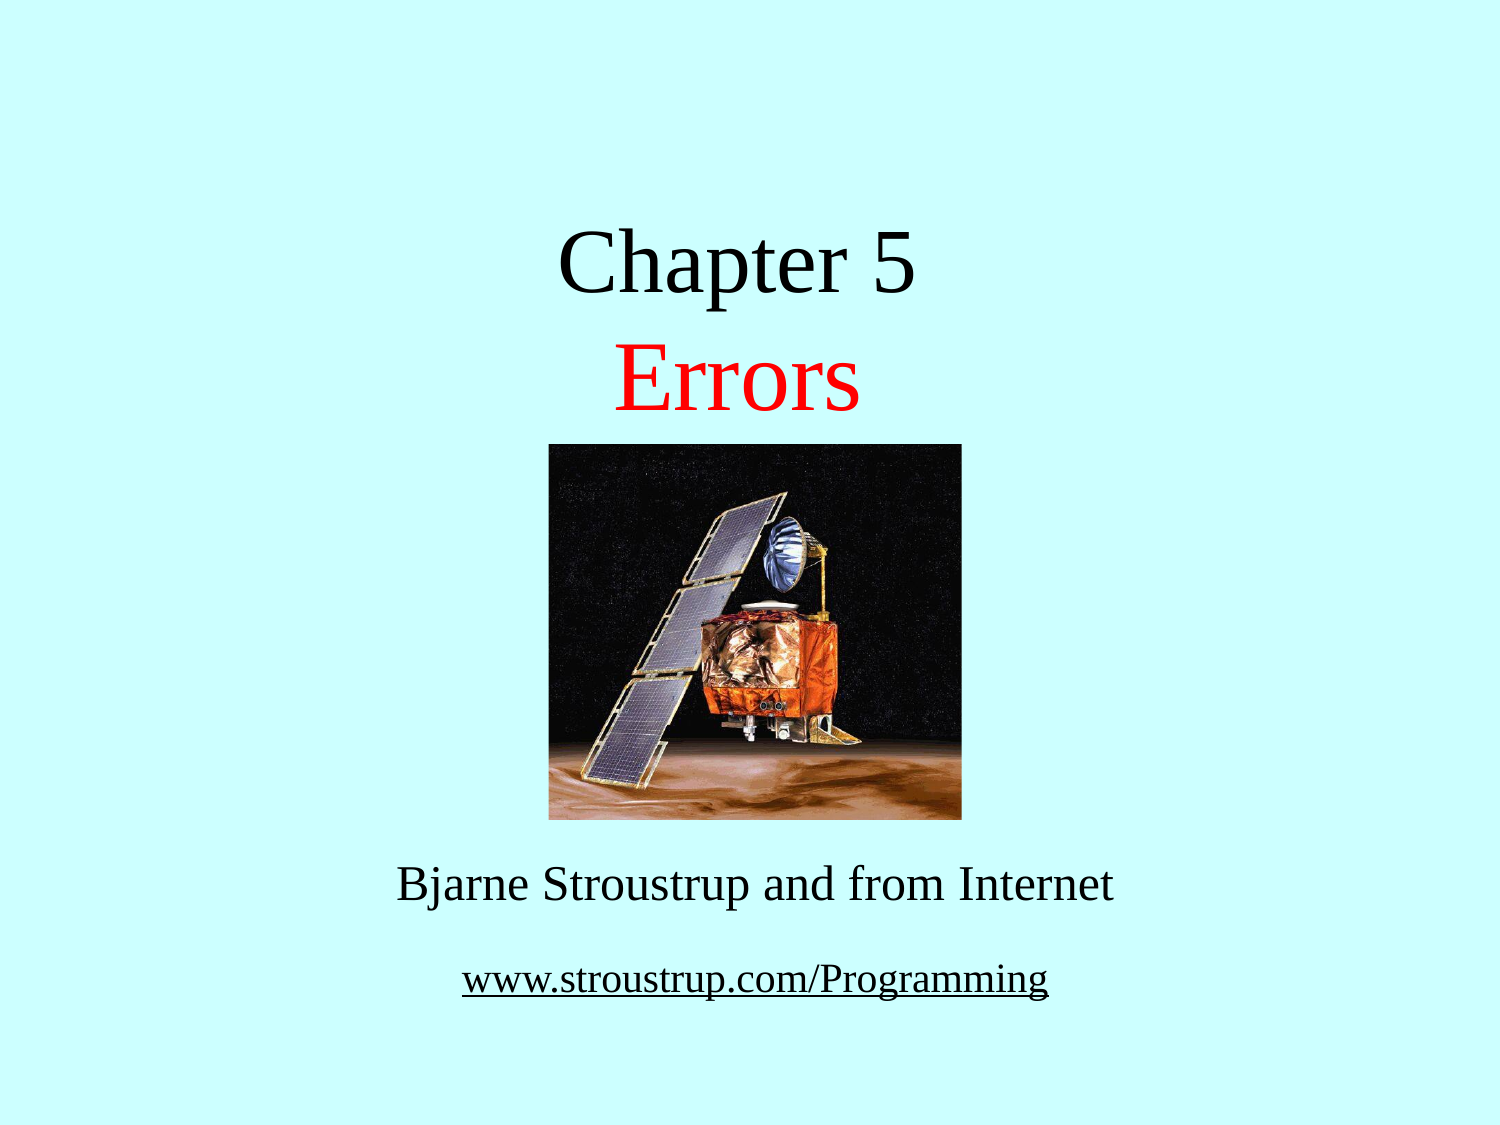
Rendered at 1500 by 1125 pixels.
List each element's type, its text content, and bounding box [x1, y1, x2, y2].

text_box [548, 444, 962, 820]
text_box Bjarne Stroustrup and from Internet www.stroustrup.com/Programming [395, 848, 1116, 1001]
title Chapter 5 Errors [555, 198, 919, 431]
